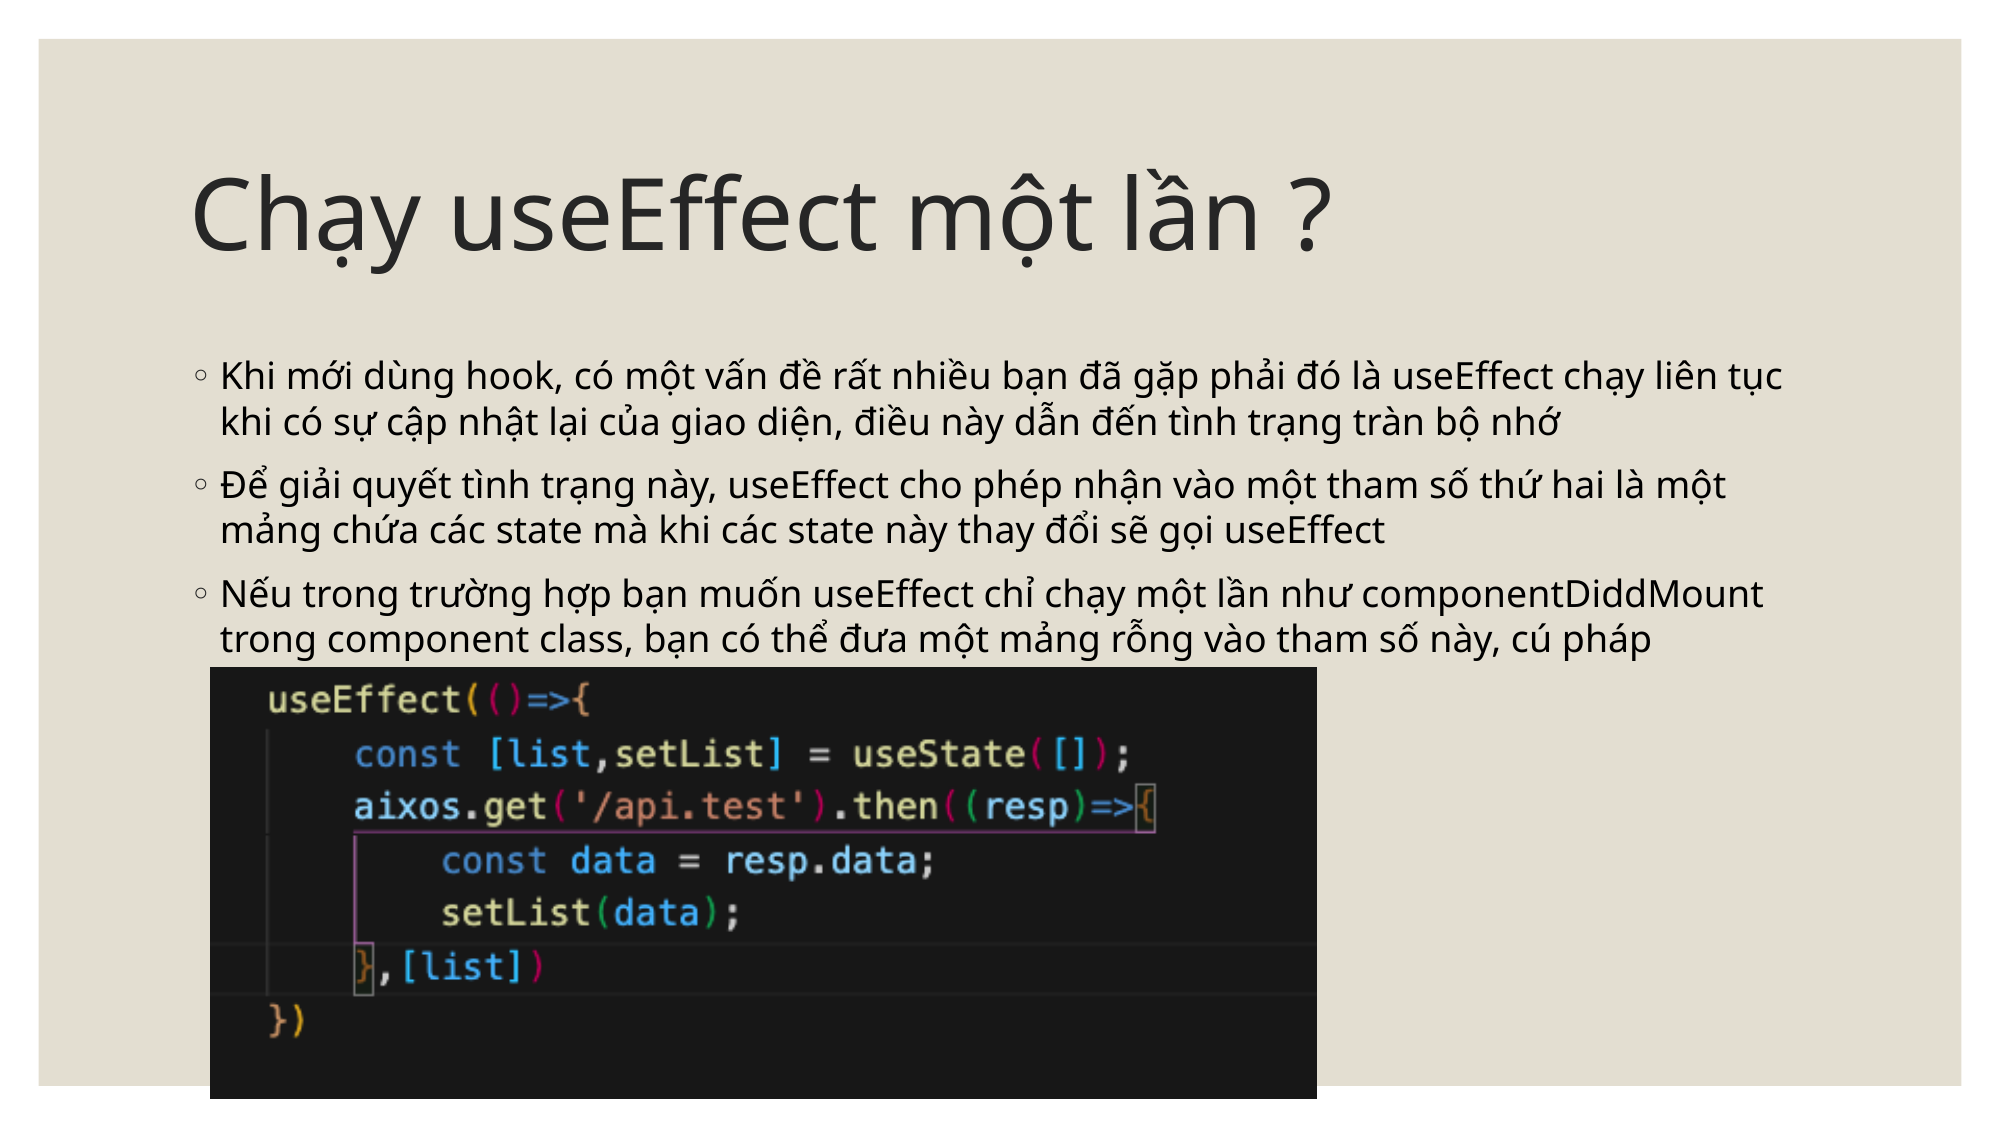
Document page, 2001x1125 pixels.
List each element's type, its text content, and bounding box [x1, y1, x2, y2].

list Khi mới dùng hook, có một vấn đề rất nhiều bạn đã gặp phải đó là useEffect chạy liên tục khi có sự cập nhật lại của giao diện, điều này dẫn đến tình trạng tràn bộ nhớ Để giải quyết tình trạng này, useEffect cho phép nhận vào một tham số thứ hai là một mảng chứa các state mà khi các state này thay đổi sẽ gọi useEffect Nếu trong trường hợp bạn muốn useEffect chỉ chạy một lần như componentDiddMount trong component class, bạn có thể đưa một mảng rỗng vào tham số này, cú pháp [174, 345, 1825, 990]
picture [210, 667, 1317, 1099]
title Chạy useEffect một lần ? [174, 105, 1825, 331]
